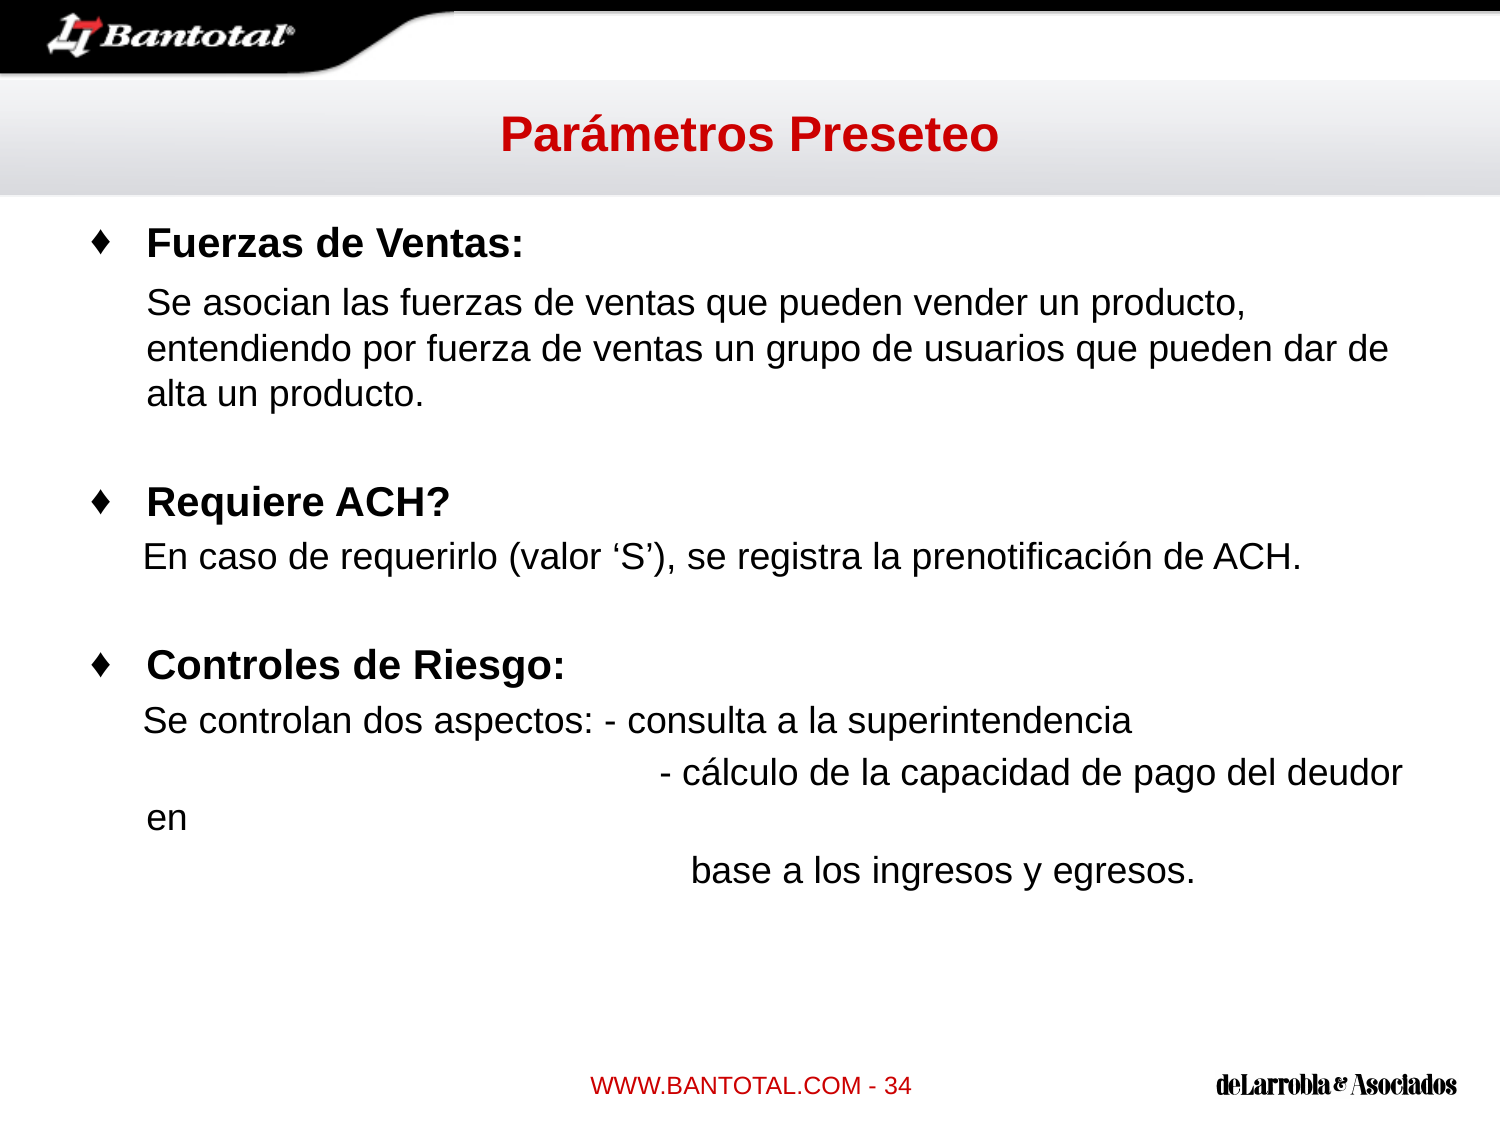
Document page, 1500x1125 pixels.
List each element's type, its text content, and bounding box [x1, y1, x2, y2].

picture [0, 0, 1500, 197]
list Fuerzas de Ventas: Se asocian las fuerzas de ventas que pueden vender un producto, entendiendo por fuerza de ventas un grupo de usuarios que pueden dar de alta un producto. Requiere ACH? En caso de requerirlo (valor ‘S’), se registra la prenotificación de ACH. Controles de Riesgo: Se controlan dos aspectos: - consulta a la superintendencia - cálculo de la capacidad de pago del deudor en base a los ingresos y egresos. [74, 207, 1426, 1006]
title Parámetros Preseteo [74, 66, 1426, 197]
footer WWW.BANTOTAL.COM - 34 [513, 1061, 989, 1107]
picture [1215, 1070, 1459, 1099]
